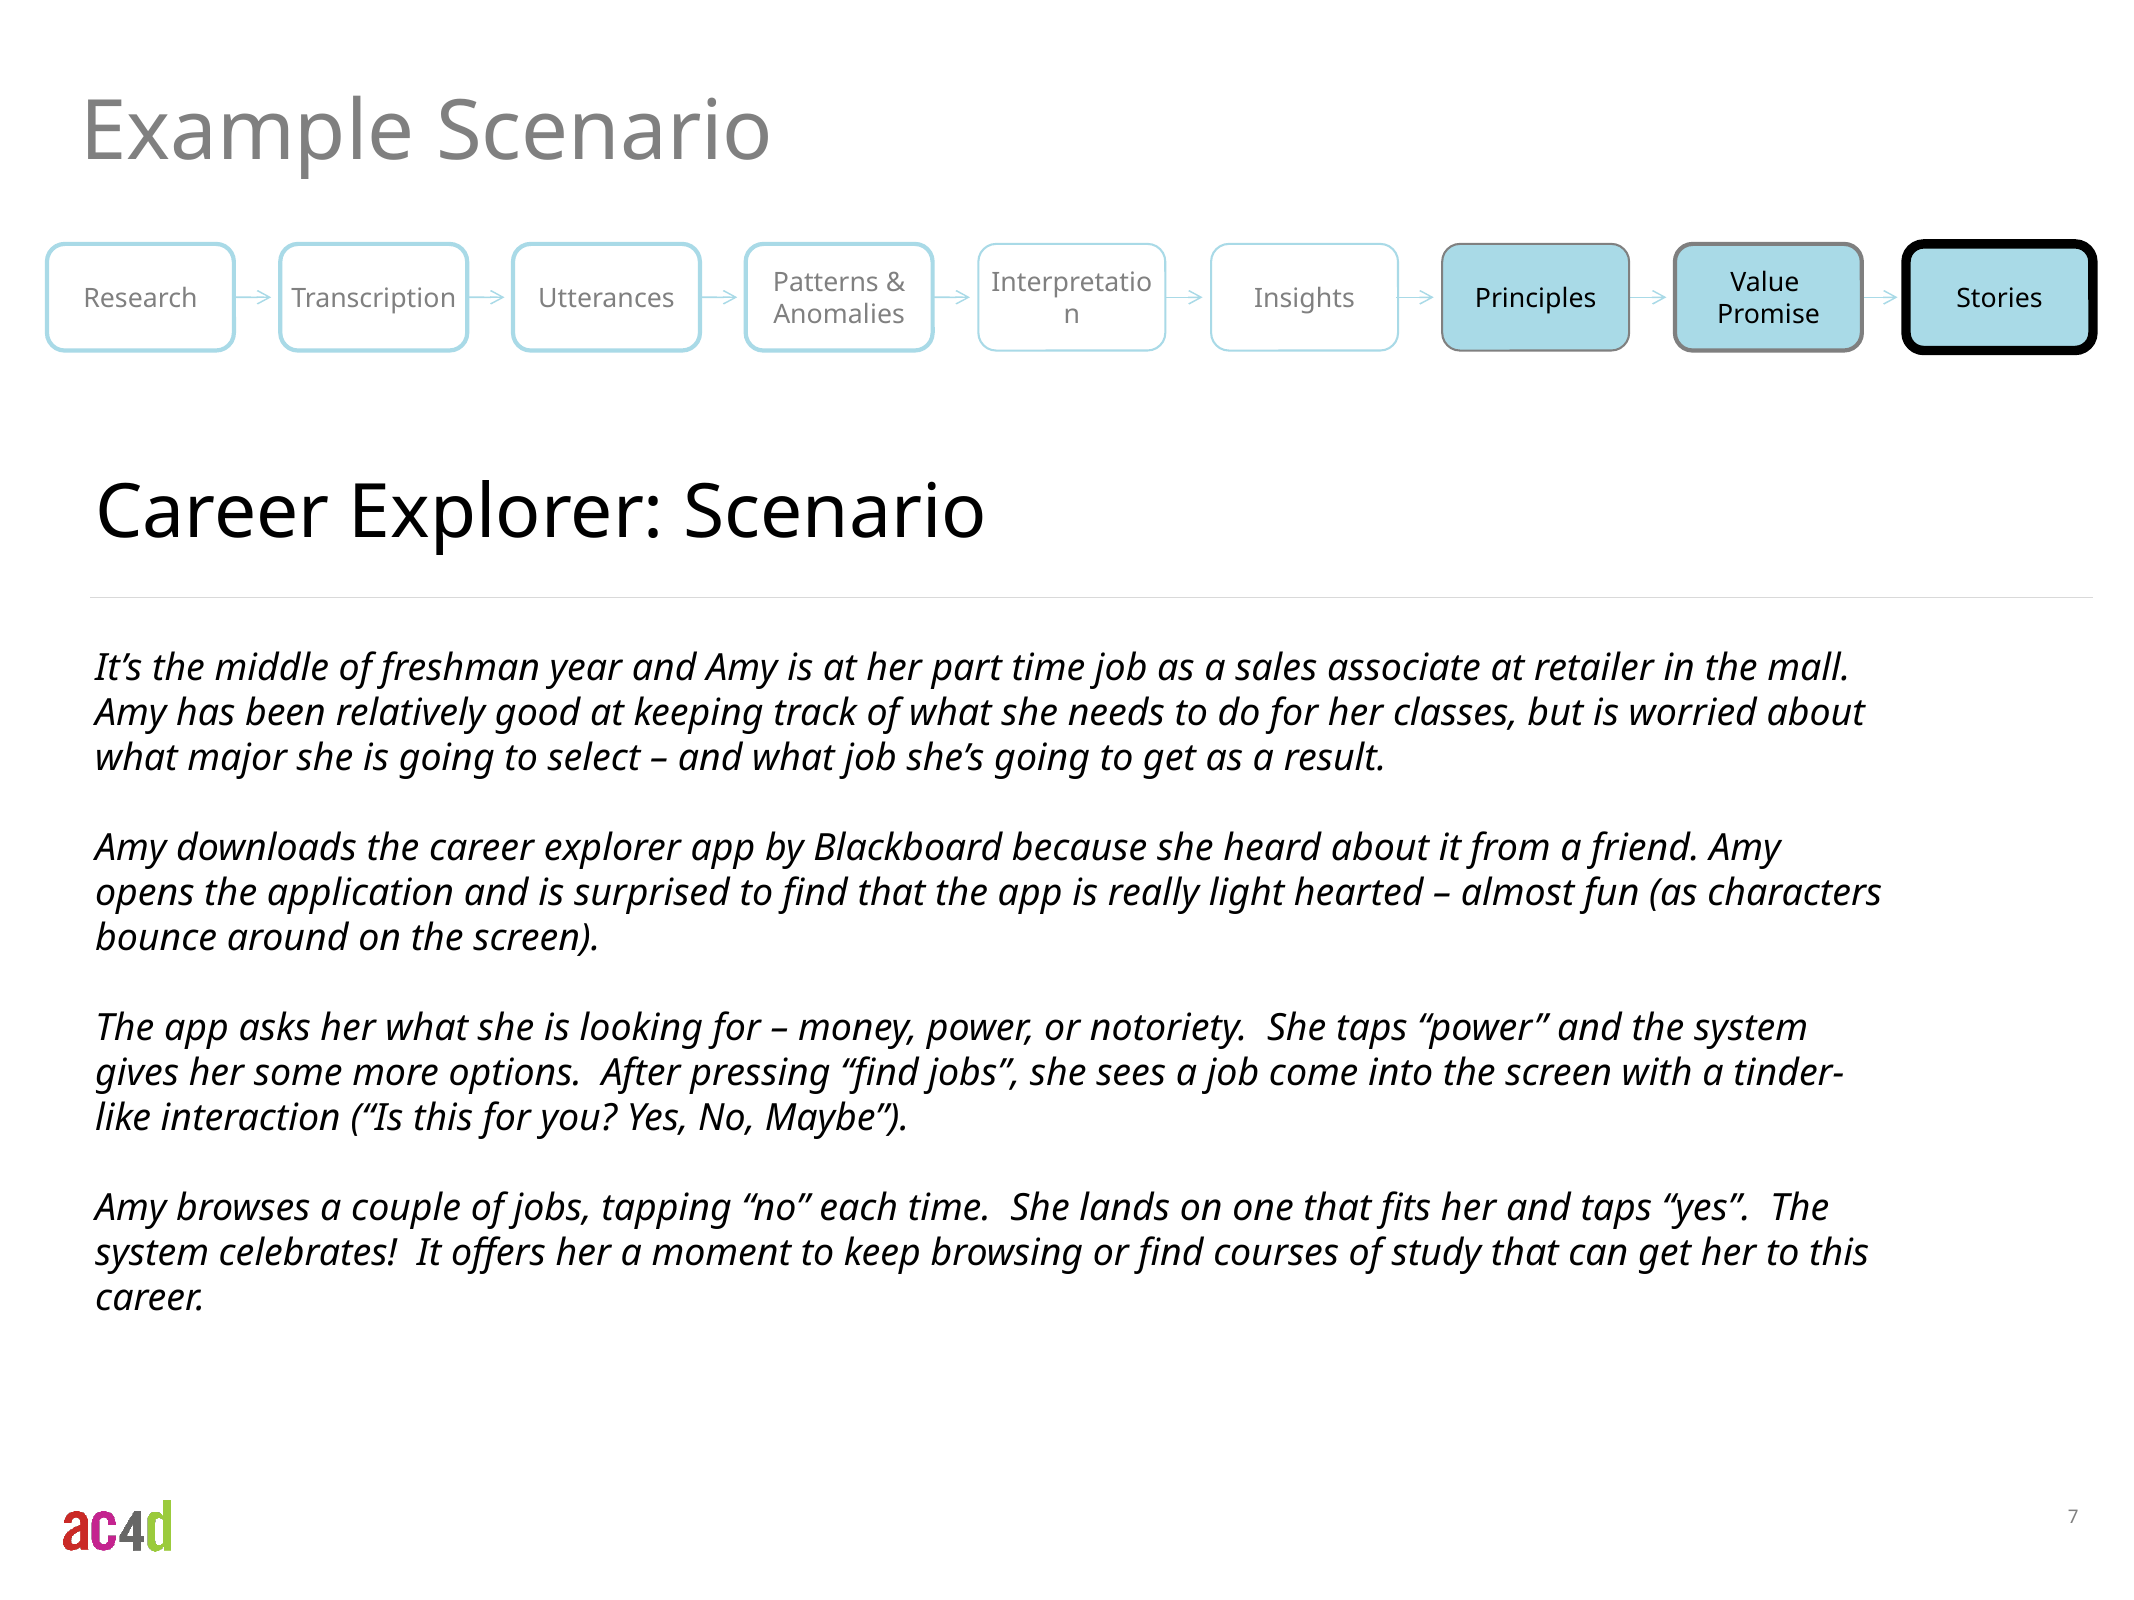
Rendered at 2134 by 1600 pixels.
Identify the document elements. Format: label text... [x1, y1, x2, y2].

text_box Patterns & Anomalies [743, 241, 935, 353]
text_box Principles [1440, 241, 1632, 353]
text_box Utterances [510, 241, 703, 353]
slide_number 7 [2035, 1497, 2112, 1543]
text_box Research [44, 241, 237, 353]
text_box Stories [1903, 241, 2096, 353]
text_box Career Explorer: Scenario It’s the middle of freshman year and Amy is at her part time job as a sales associate at retailer in the mall. Amy has been relatively good at keeping track of what she needs to do for her classes, but is worried about what major she is going to select – and what job she’s going to get as a result. Amy downloads the career explorer app by Blackboard because she heard about it from a friend. Amy opens the application and is surprised to find that the app is really light hearted – almost fun (as characters bounce around on the screen). The app asks her what she is looking for – money, power, or notoriety. She taps “power” and the system gives her some more options. After pressing “find jobs”, she sees a job come into the screen with a tinder-like interaction (“Is this for you? Yes, No, Maybe”). Amy browses a couple of jobs, tapping “no” each time. She lands on one that fits her and taps “yes”. The system celebrates! It offers her a moment to keep browsing or find courses of study that can get her to this career. [80, 455, 1906, 1325]
picture [63, 1500, 171, 1553]
text_box Value Promise [1672, 241, 1864, 353]
text_box Transcription [278, 241, 470, 353]
text_box Example Scenario [80, 76, 1981, 177]
text_box Insights [1209, 241, 1401, 353]
text_box Interpretation [976, 241, 1168, 353]
